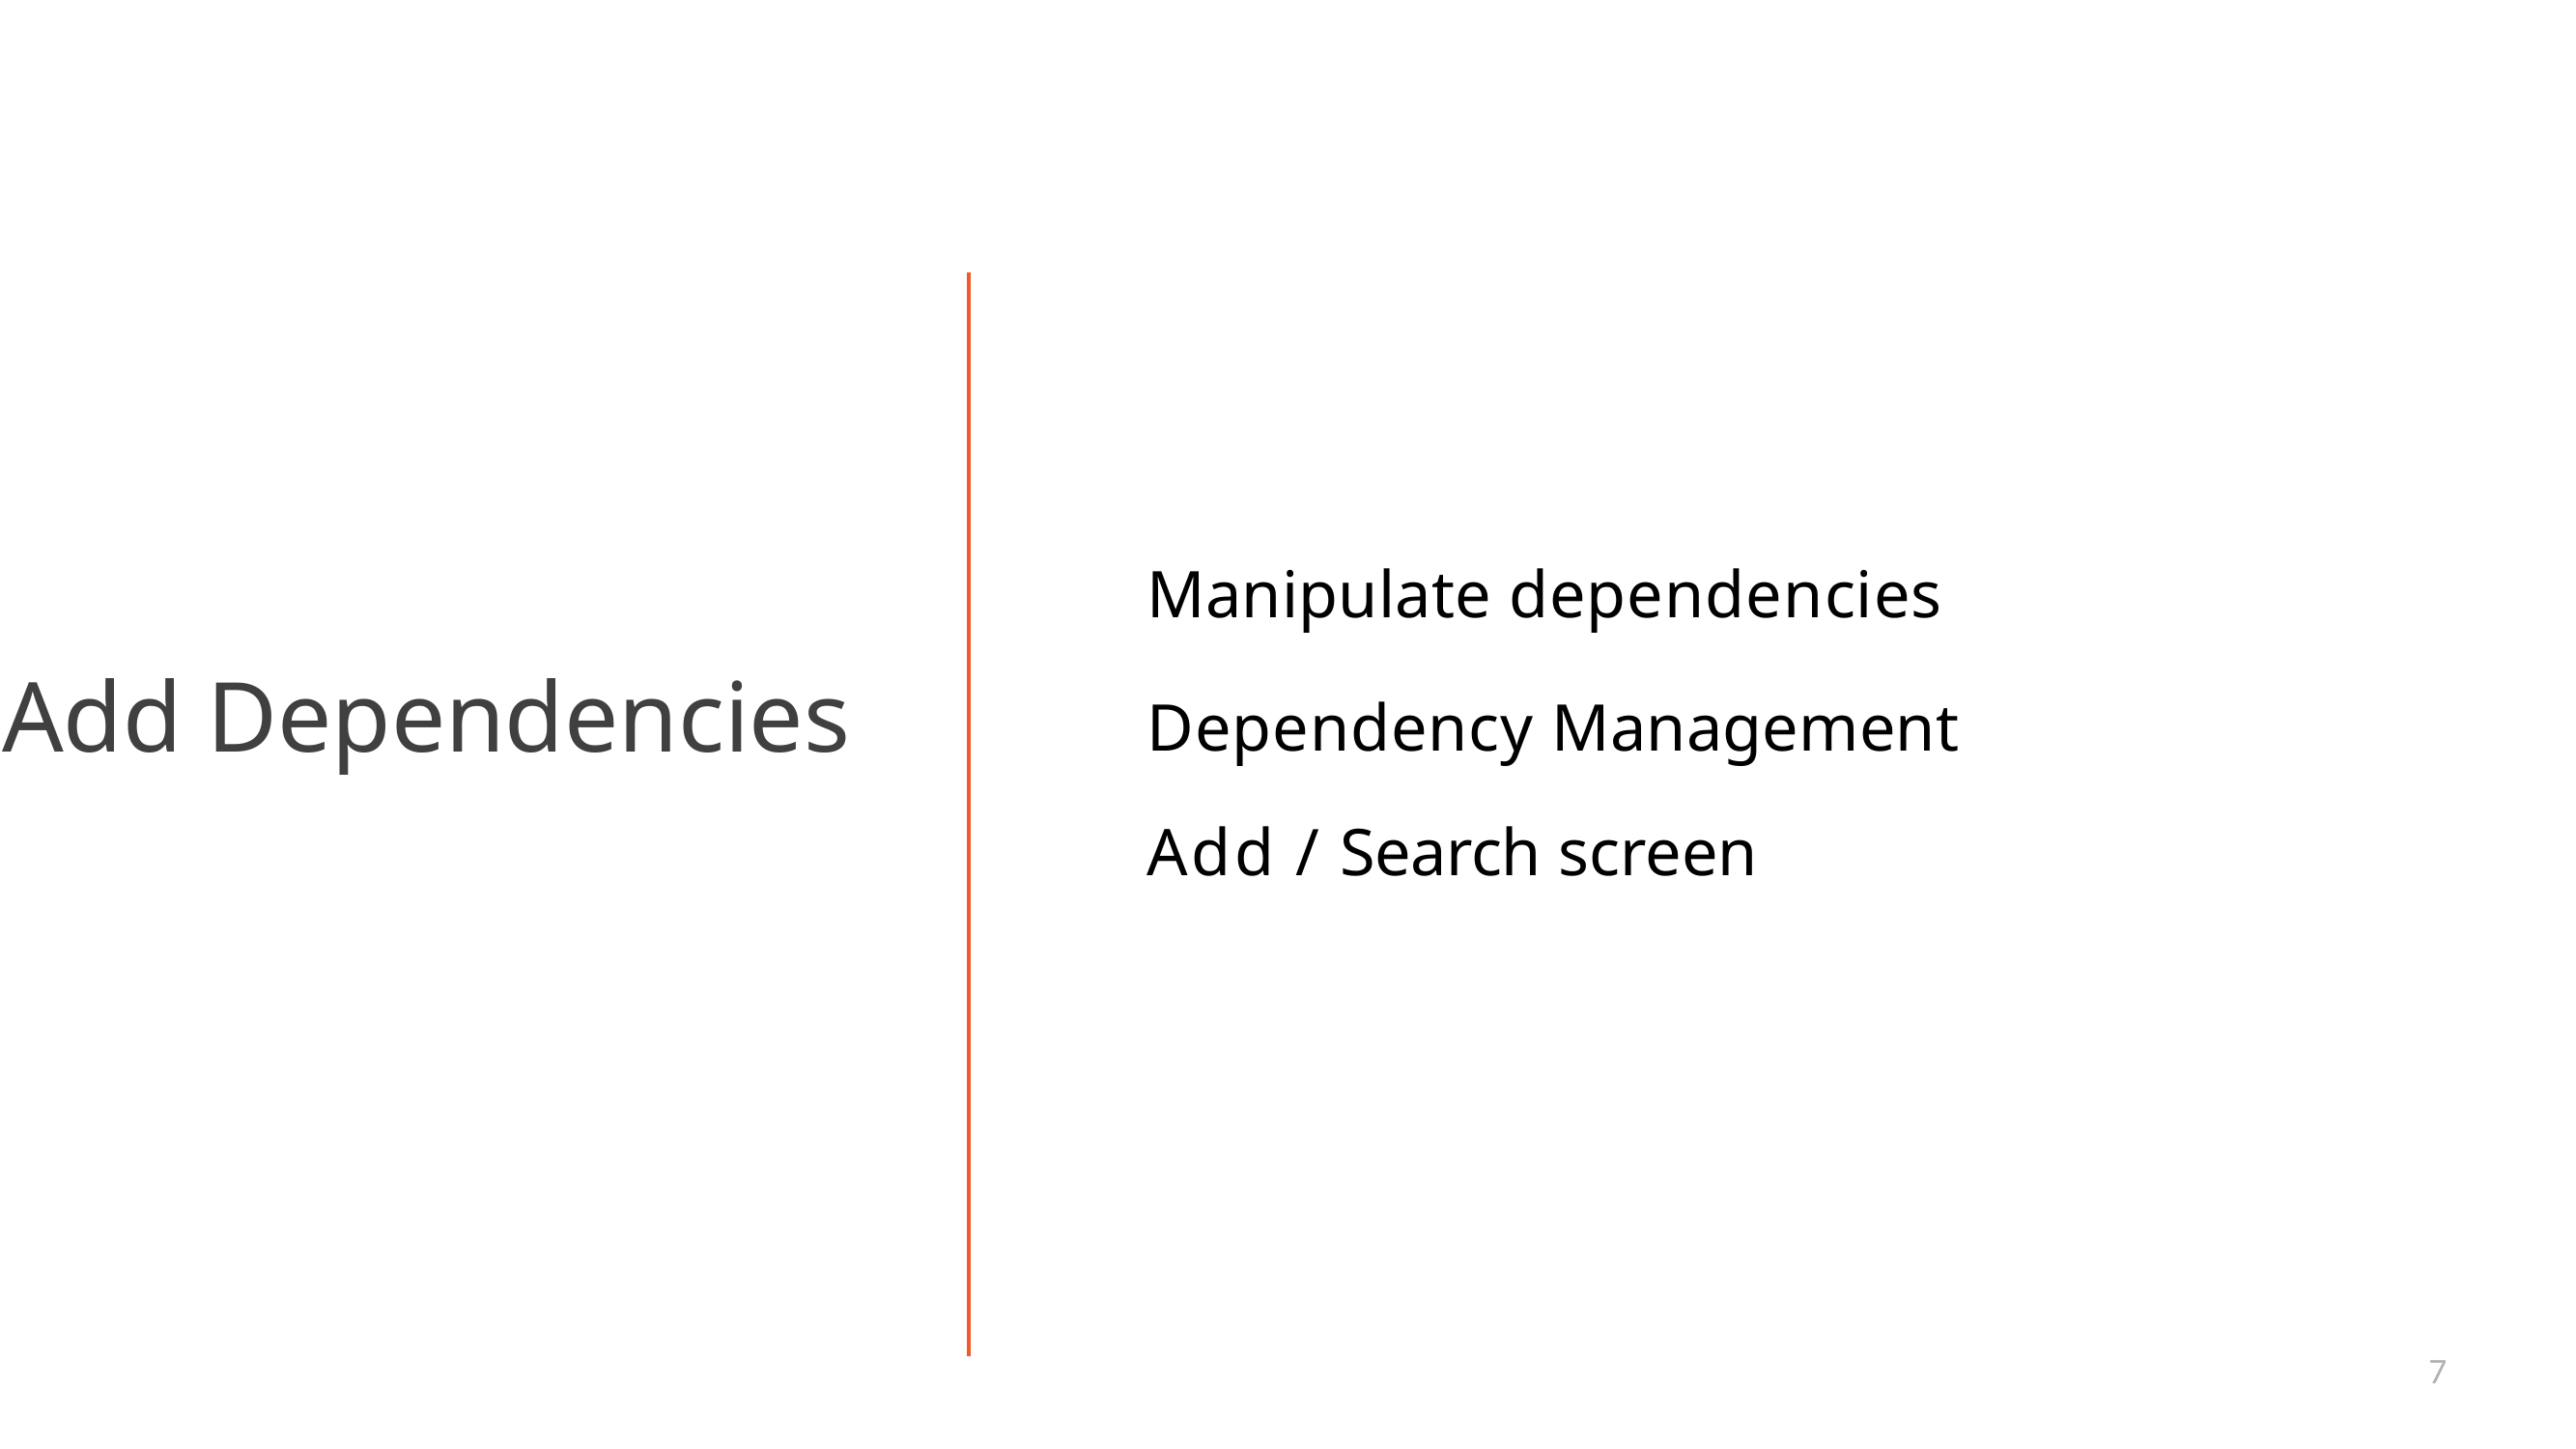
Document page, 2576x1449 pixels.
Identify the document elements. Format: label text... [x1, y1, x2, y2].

text_box Add Dependencies [0, 653, 962, 772]
slide_number 7 [1854, 1348, 2448, 1420]
title Manipulate dependencies Dependency Management Add / Search screen [1145, 551, 1996, 889]
